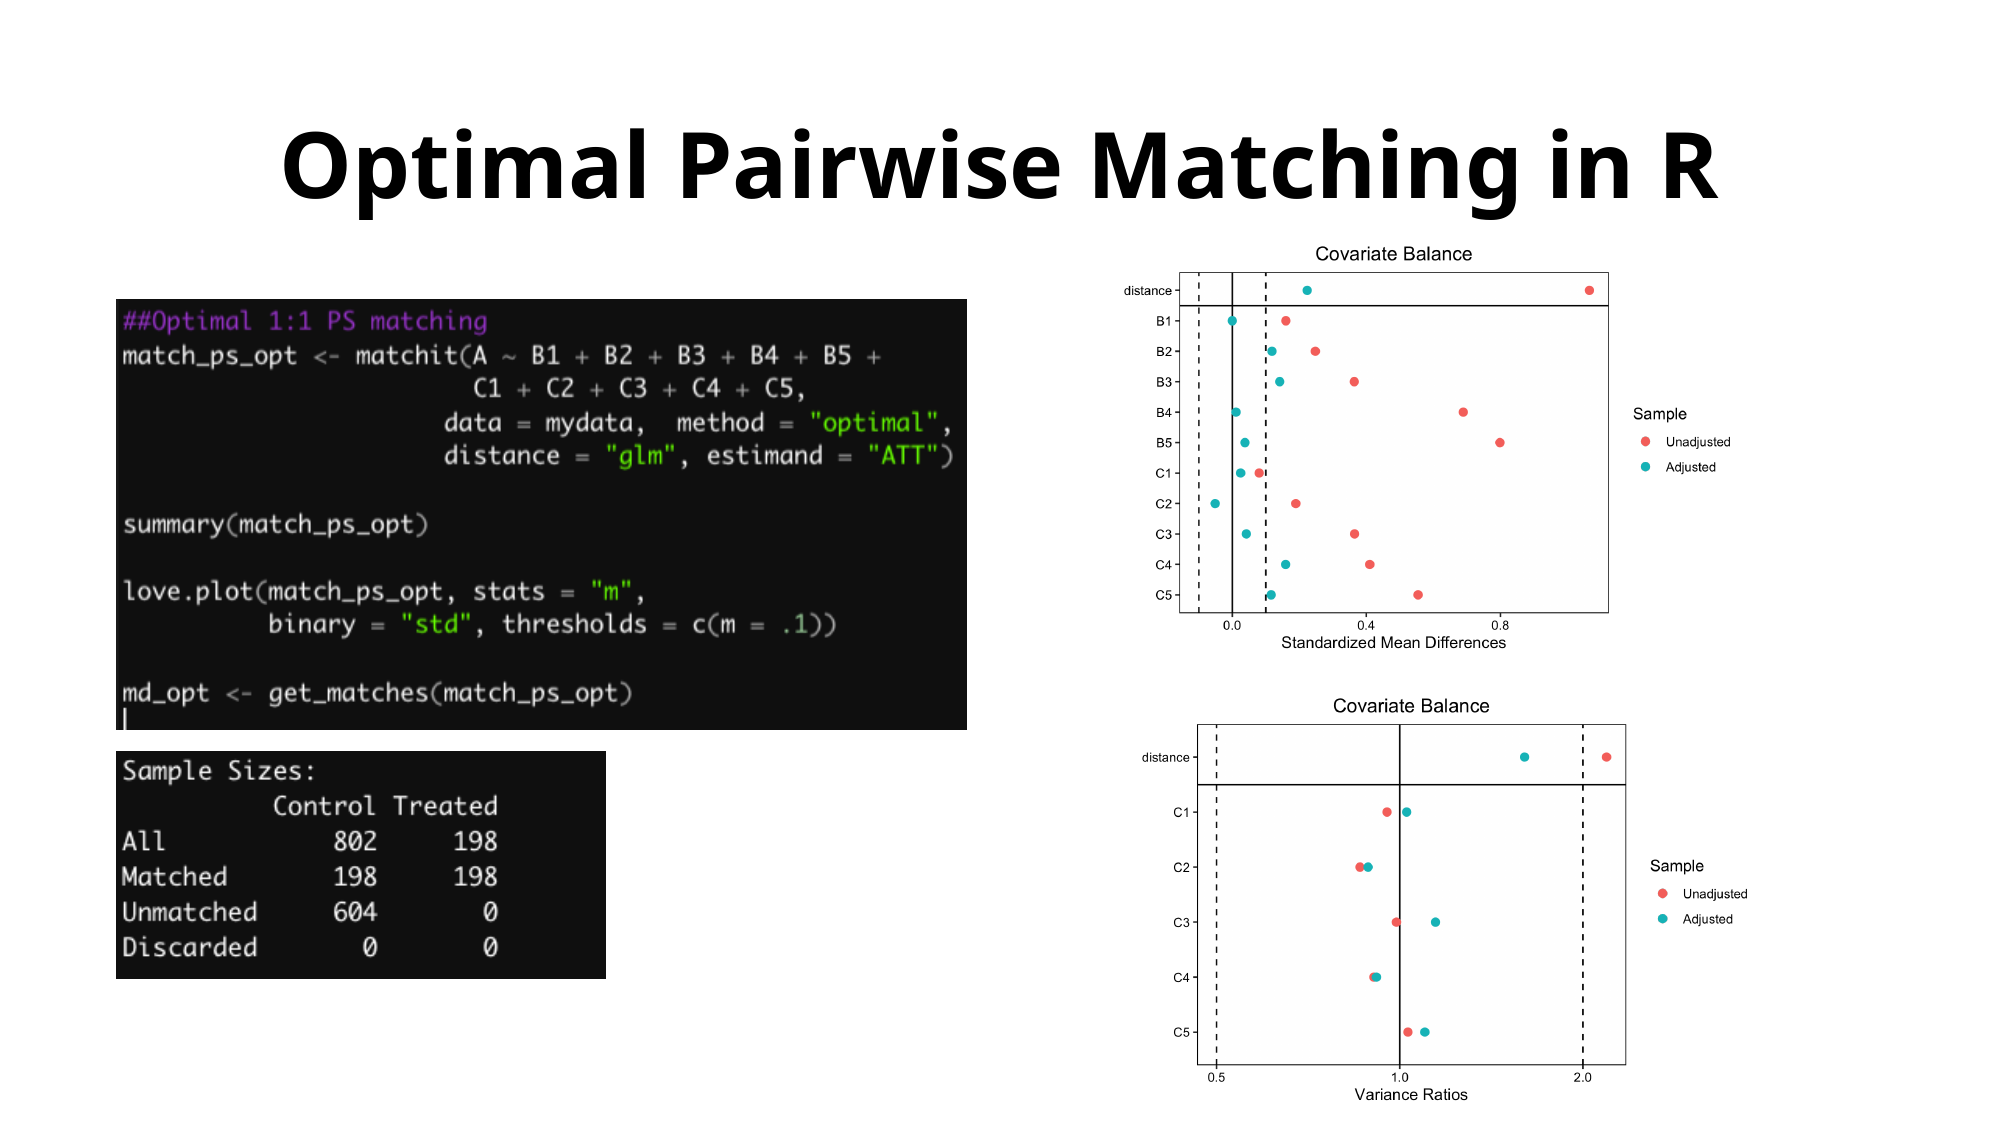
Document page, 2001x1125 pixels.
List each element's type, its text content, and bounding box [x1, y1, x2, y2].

title Optimal Pairwise Matching in R [137, 59, 1863, 278]
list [1116, 238, 1747, 659]
picture [116, 751, 606, 979]
picture [1133, 690, 1764, 1111]
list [116, 299, 967, 730]
